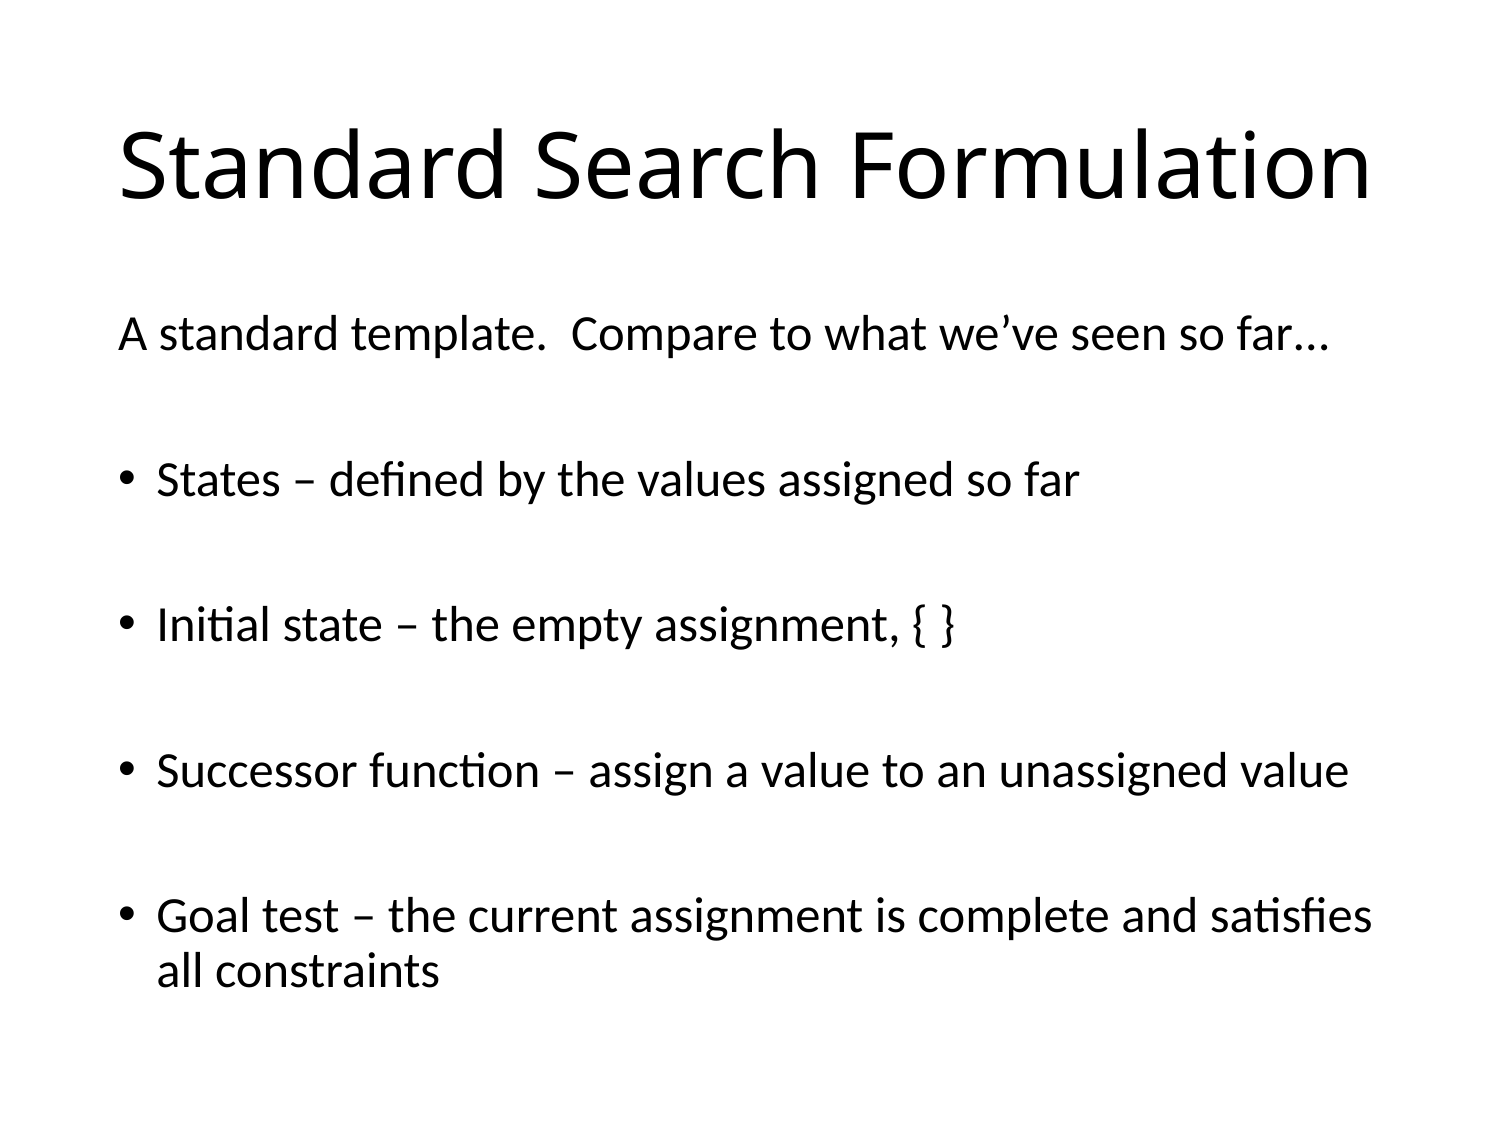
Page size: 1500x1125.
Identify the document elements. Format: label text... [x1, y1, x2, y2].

title Standard Search Formulation [103, 59, 1397, 278]
list A standard template. Compare to what we’ve seen so far… States – defined by the values assigned so far Initial state – the empty assignment, { } Successor function – assign a value to an unassigned value Goal test – the current assignment is complete and satisfies all constraints [103, 299, 1397, 1014]
